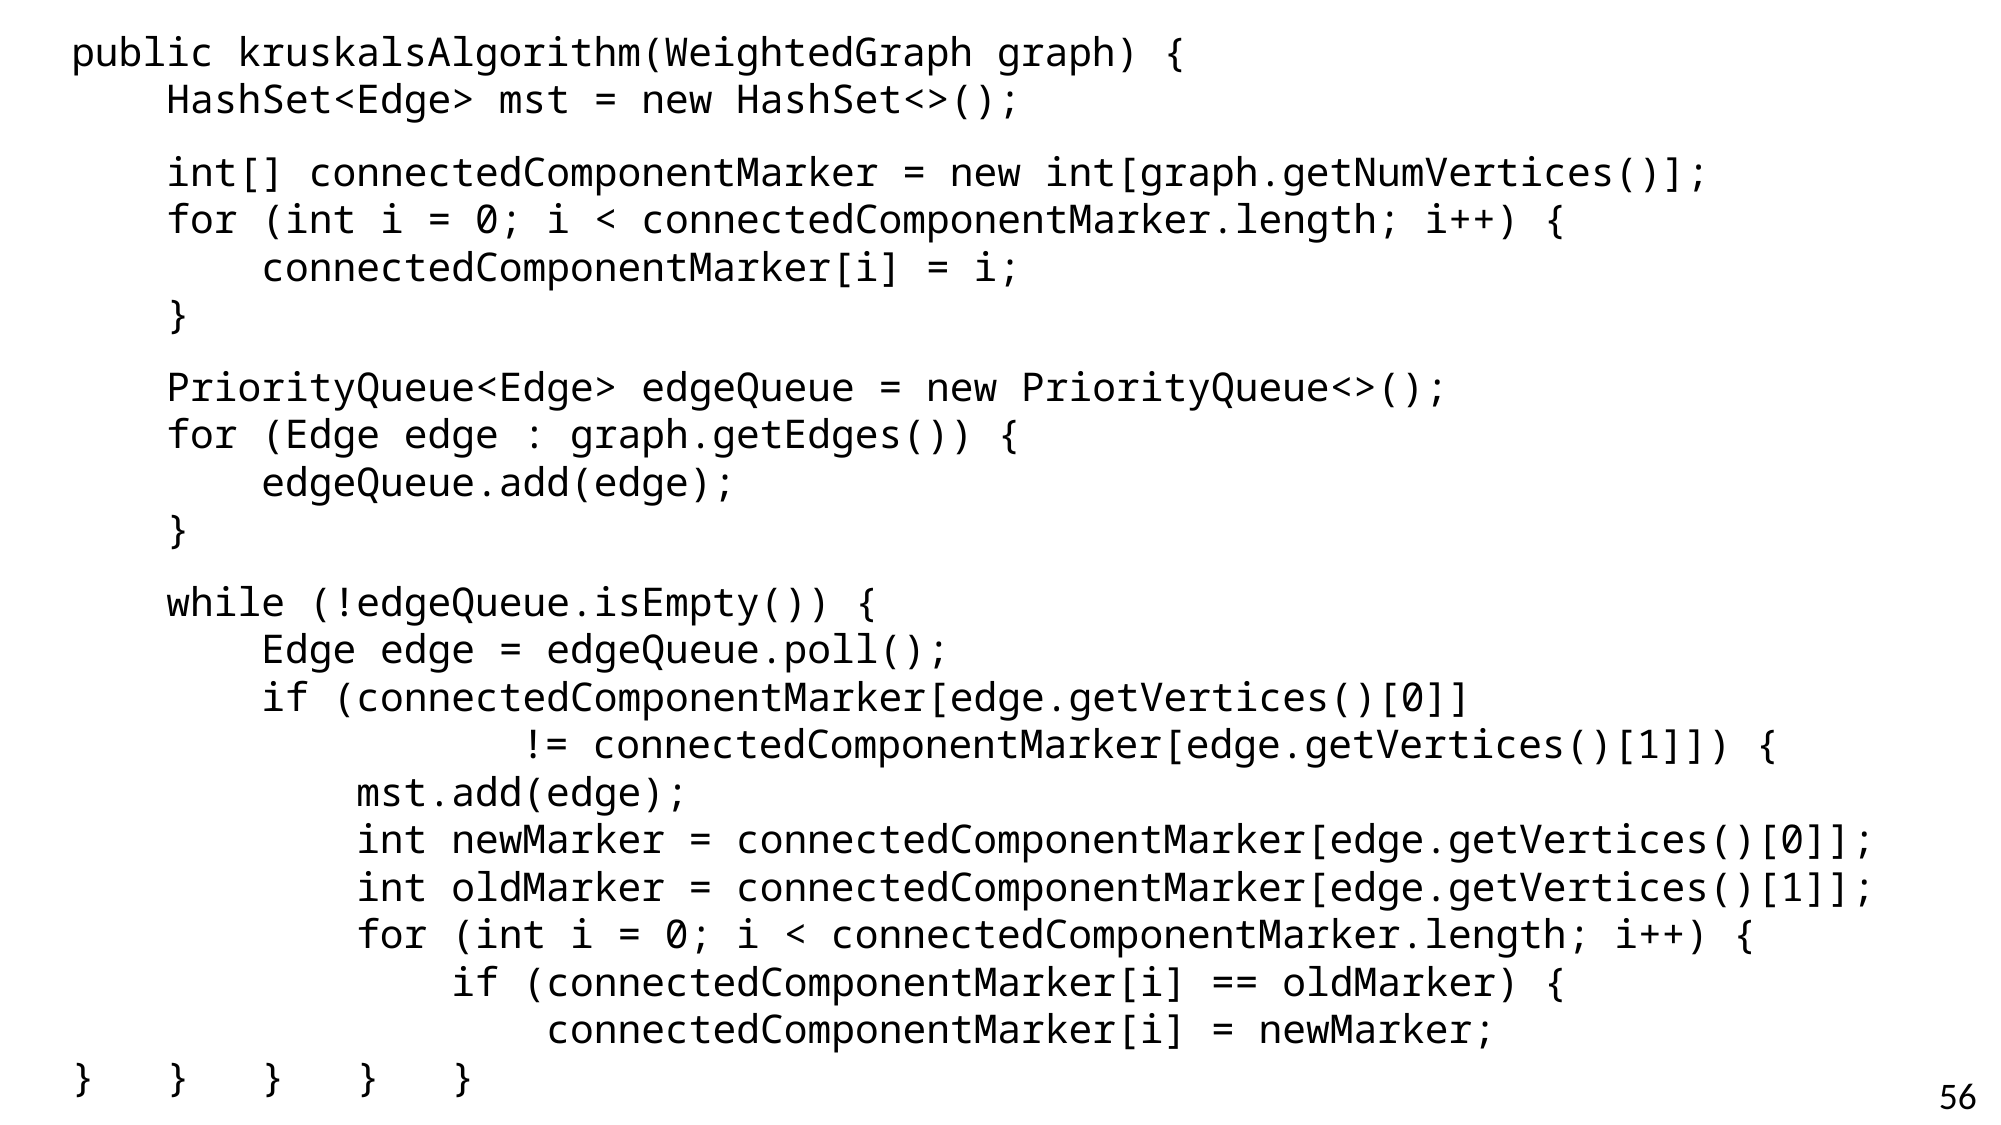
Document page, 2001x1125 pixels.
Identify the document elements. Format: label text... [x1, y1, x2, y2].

text_box public kruskalsAlgorithm(WeightedGraph graph) { HashSet<Edge> mst = new HashSet<>(); int[] connectedComponentMarker = new int[graph.getNumVertices()]; for (int i = 0; i < connectedComponentMarker.length; i++) { connectedComponentMarker[i] = i; } PriorityQueue<Edge> edgeQueue = new PriorityQueue<>(); for (Edge edge : graph.getEdges()) { edgeQueue.add(edge); } while (!edgeQueue.isEmpty()) { Edge edge = edgeQueue.poll(); if (connectedComponentMarker[edge.getVertices()[0]] != connectedComponentMarker[edge.getVertices()[1]]) { mst.add(edge); int newMarker = connectedComponentMarker[edge.getVertices()[0]]; int oldMarker = connectedComponentMarker[edge.getVertices()[1]]; for (int i = 0; i < connectedComponentMarker.length; i++) { if (connectedComponentMarker[i] == oldMarker) { connectedComponentMarker[i] = newMarker; } } } } } [56, 19, 2000, 1107]
text_box 56 [1867, 1072, 1977, 1118]
